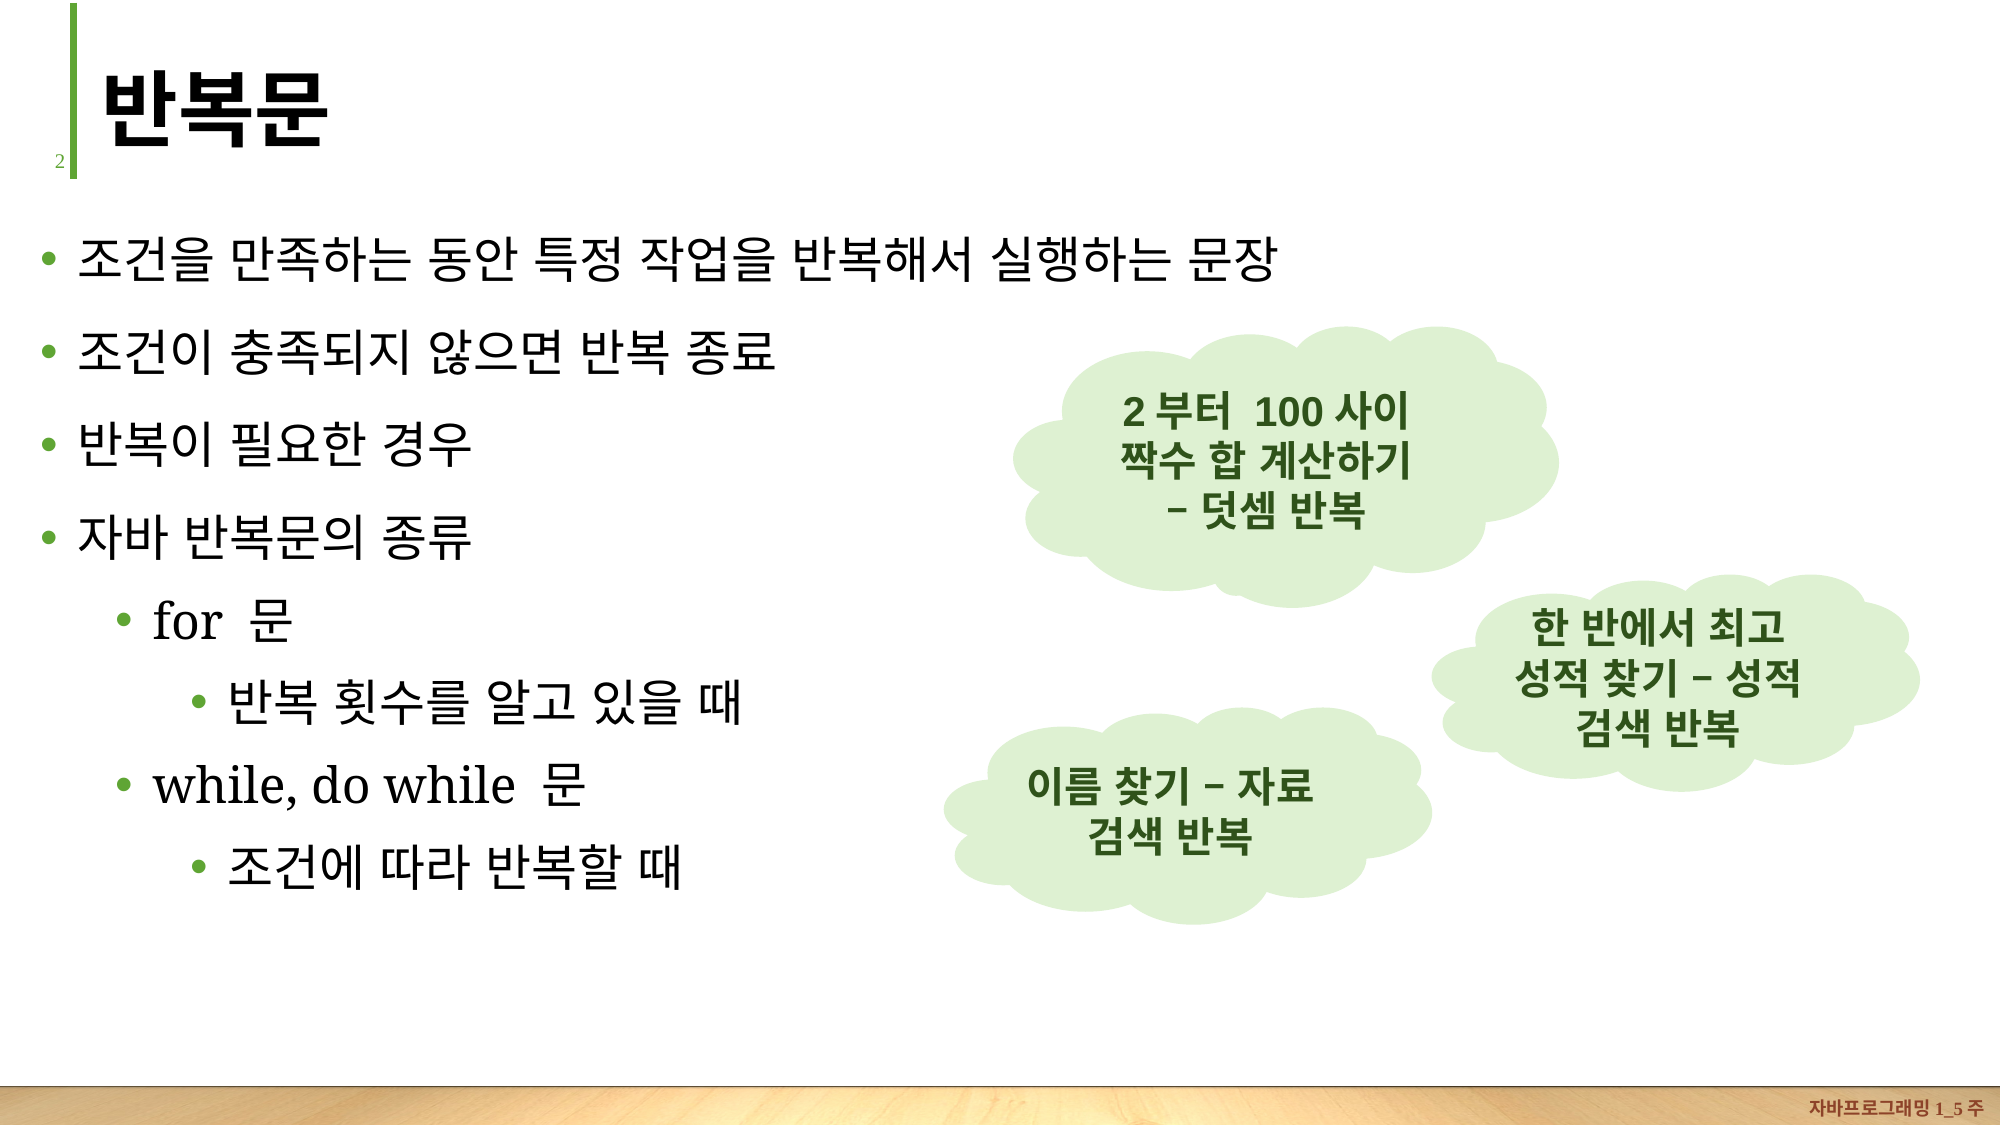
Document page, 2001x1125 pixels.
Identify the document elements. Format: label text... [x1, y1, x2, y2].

text_box 한 반에서 최고 성적 찾기 – 성적 검색 반복 [1430, 573, 1922, 794]
text_box 2부터 100사이 짝수 합 계산하기 – 덧셈 반복 [1011, 325, 1561, 610]
title 반복문 [86, 15, 1649, 167]
picture [0, 1086, 2000, 1125]
text_box 이름 찾기 – 자료 검색 반복 [942, 706, 1434, 927]
footer 자바프로그래밍1_5주 [1201, 1091, 2000, 1125]
slide_number 1 [19, 140, 81, 188]
list 조건을 만족하는 동안 특정 작업을 반복해서 실행하는 문장 조건이 충족되지 않으면 반복 종료 반복이 필요한 경우 자바 반복문의 종류 for 문 반복 횟수를 알고 있을 때 while, do while 문 조건에 따라 반복할 때 [25, 208, 1624, 1067]
